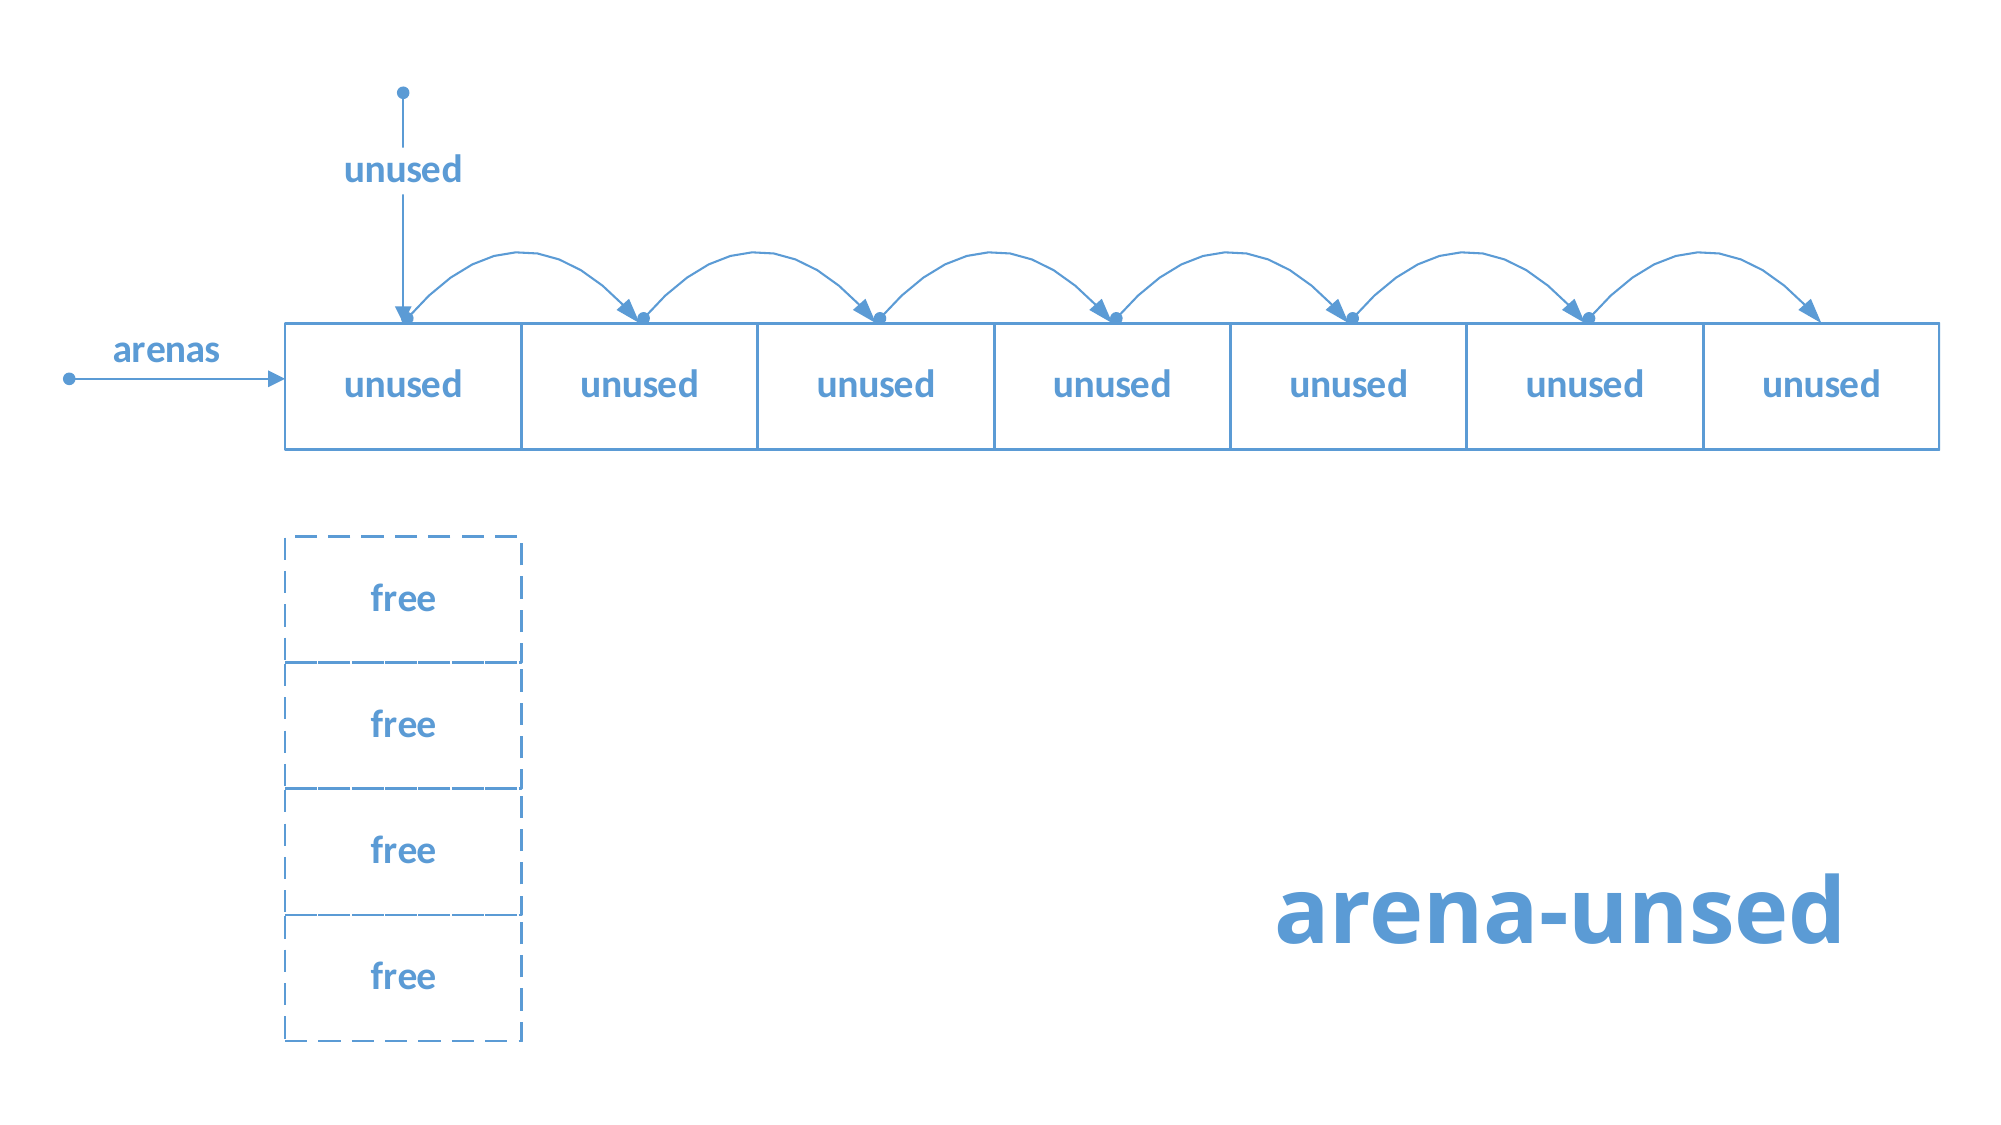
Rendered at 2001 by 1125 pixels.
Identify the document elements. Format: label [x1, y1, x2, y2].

picture [59, 83, 1941, 1042]
